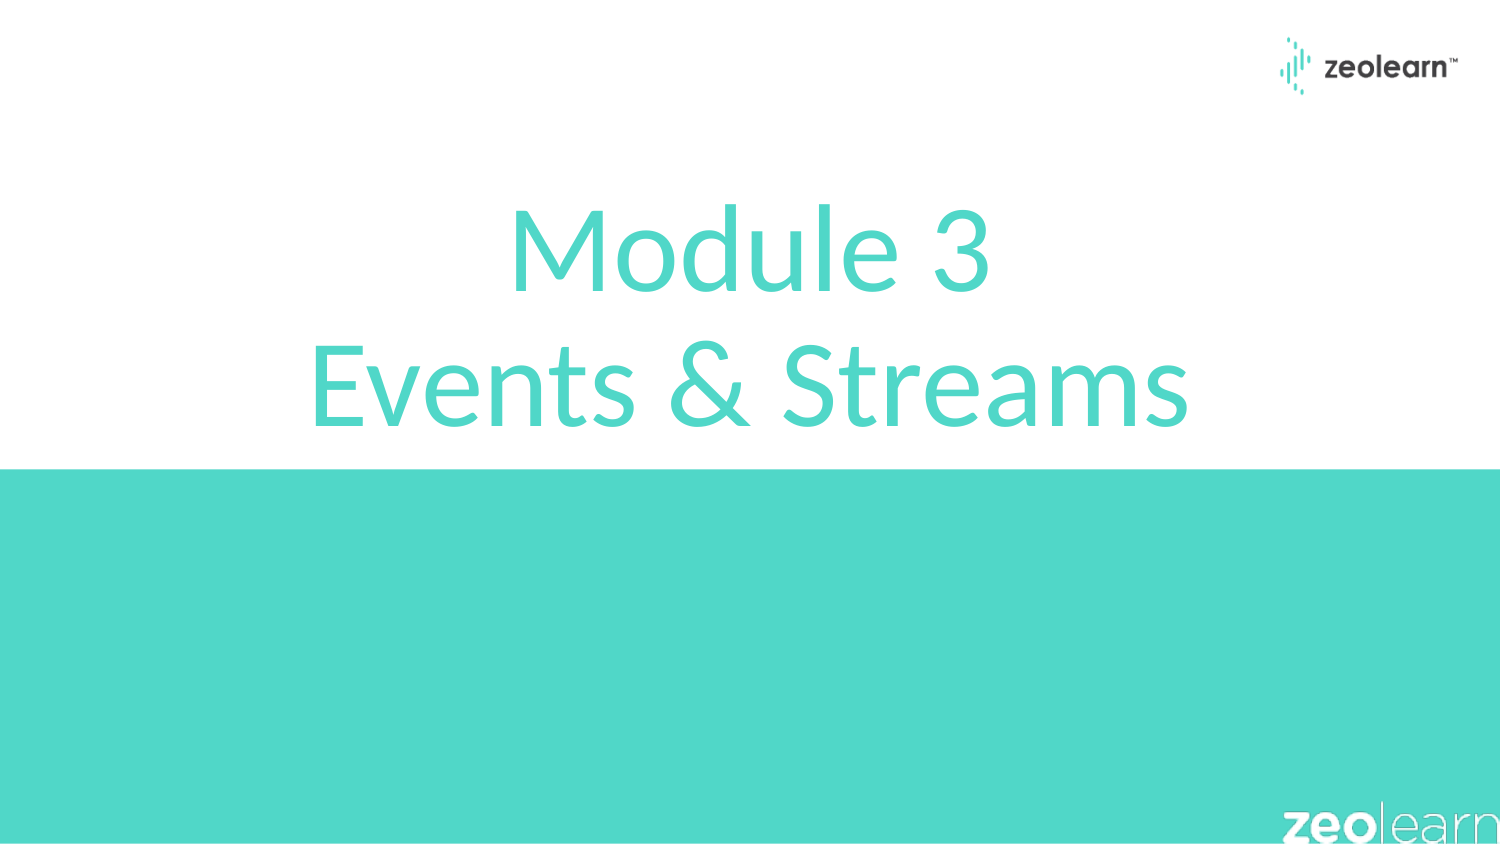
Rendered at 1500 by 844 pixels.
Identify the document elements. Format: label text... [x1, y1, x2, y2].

picture [1282, 801, 1500, 844]
picture [1264, 28, 1474, 105]
title Module 3 Events & Streams [187, 174, 1313, 469]
